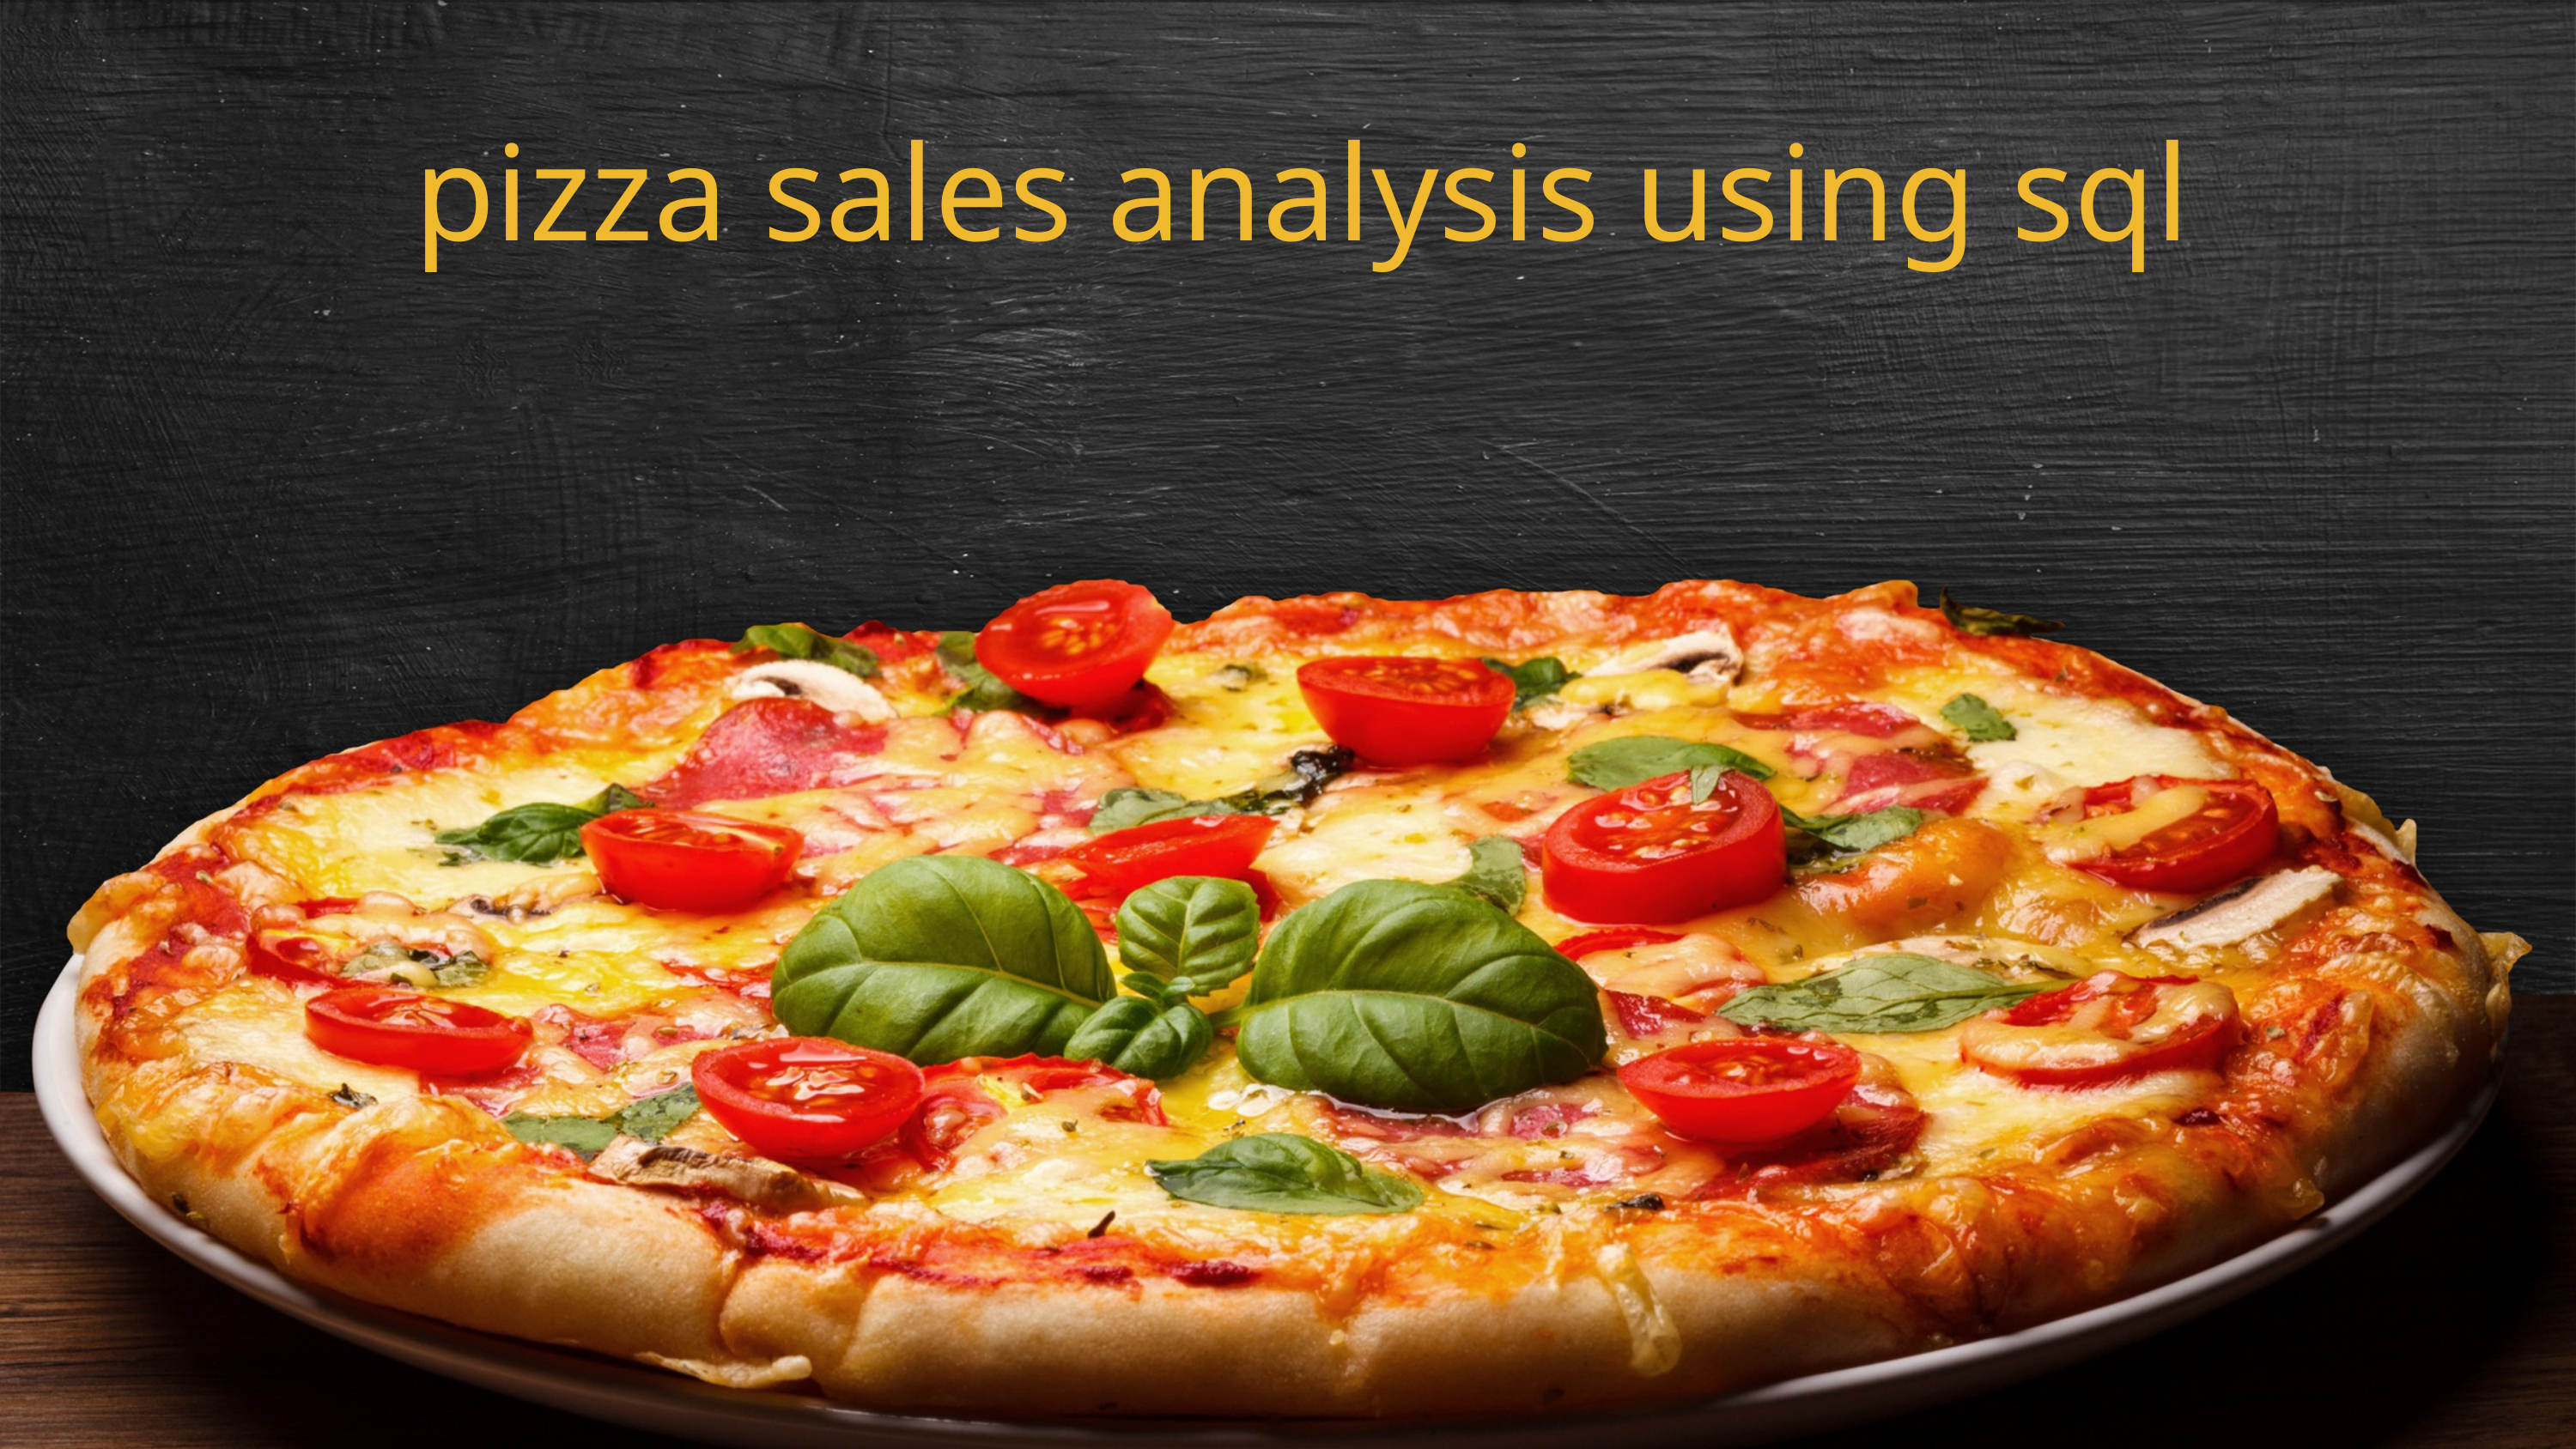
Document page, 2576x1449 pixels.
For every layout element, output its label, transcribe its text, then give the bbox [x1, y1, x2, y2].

text_box [0, 0, 2576, 1449]
text_box pizza sales analysis using sql [211, 134, 2394, 268]
